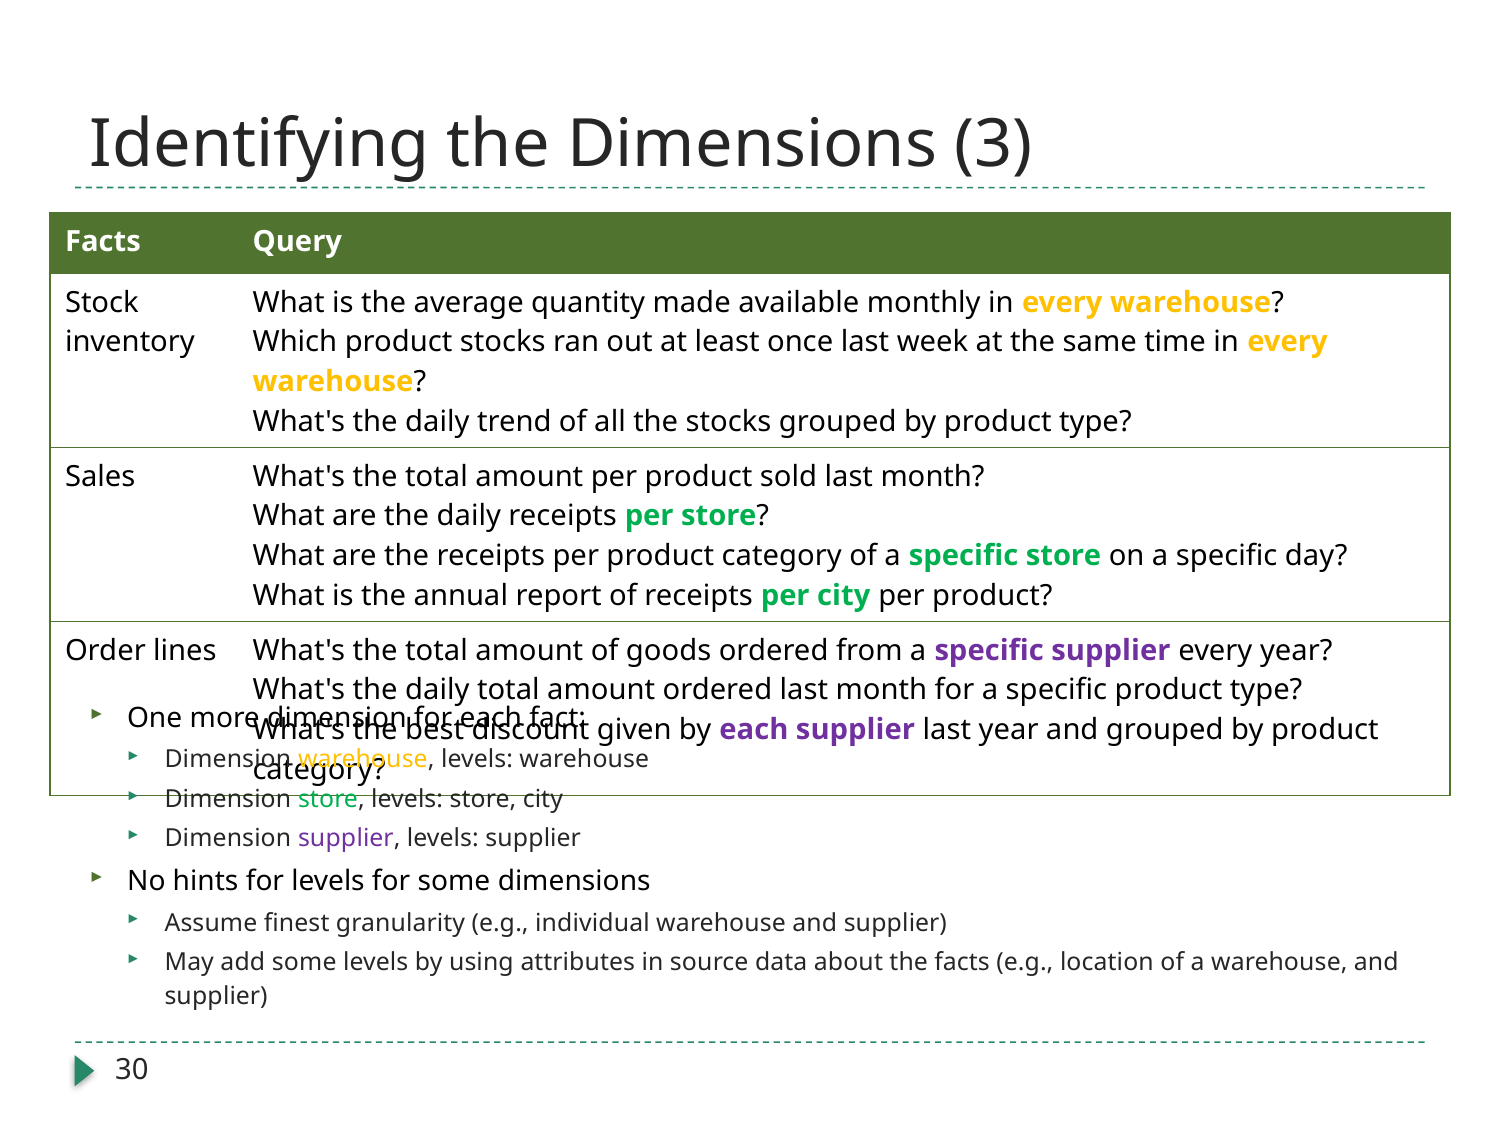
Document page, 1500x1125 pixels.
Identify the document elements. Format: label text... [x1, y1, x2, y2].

table_cell What is the average quantity made available monthly in every warehouse? Which product stocks ran out at least once last week at the same time in every warehouse? What's the daily trend of all the stocks grouped by product type? [238, 274, 1449, 447]
table_header Query [238, 213, 1449, 273]
table_header Facts [51, 213, 238, 273]
table_cell What's the total amount of goods ordered from a specific supplier every year? What's the daily total amount ordered last month for a specific product type? What's the best discount given by each supplier last year and grouped by product category? [238, 622, 1449, 795]
list One more dimension for each fact: Dimension warehouse, levels: warehouse Dimension store, levels: store, city Dimension supplier, levels: supplier No hints for levels for some dimensions Assume finest granularity (e.g., individual warehouse and supplier) May add some levels by using attributes in source data about the facts (e.g., location of a warehouse, and supplier) [75, 690, 1425, 1025]
table_cell Sales [51, 448, 238, 621]
title Identifying the Dimensions (3) [75, 24, 1425, 188]
slide_number 30 [100, 1042, 426, 1103]
table_cell Stock inventory [51, 274, 238, 447]
table_cell Order lines [51, 622, 238, 795]
table_cell What's the total amount per product sold last month? What are the daily receipts per store? What are the receipts per product category of a specific store on a specific day? What is the annual report of receipts per city per product? [238, 448, 1449, 621]
